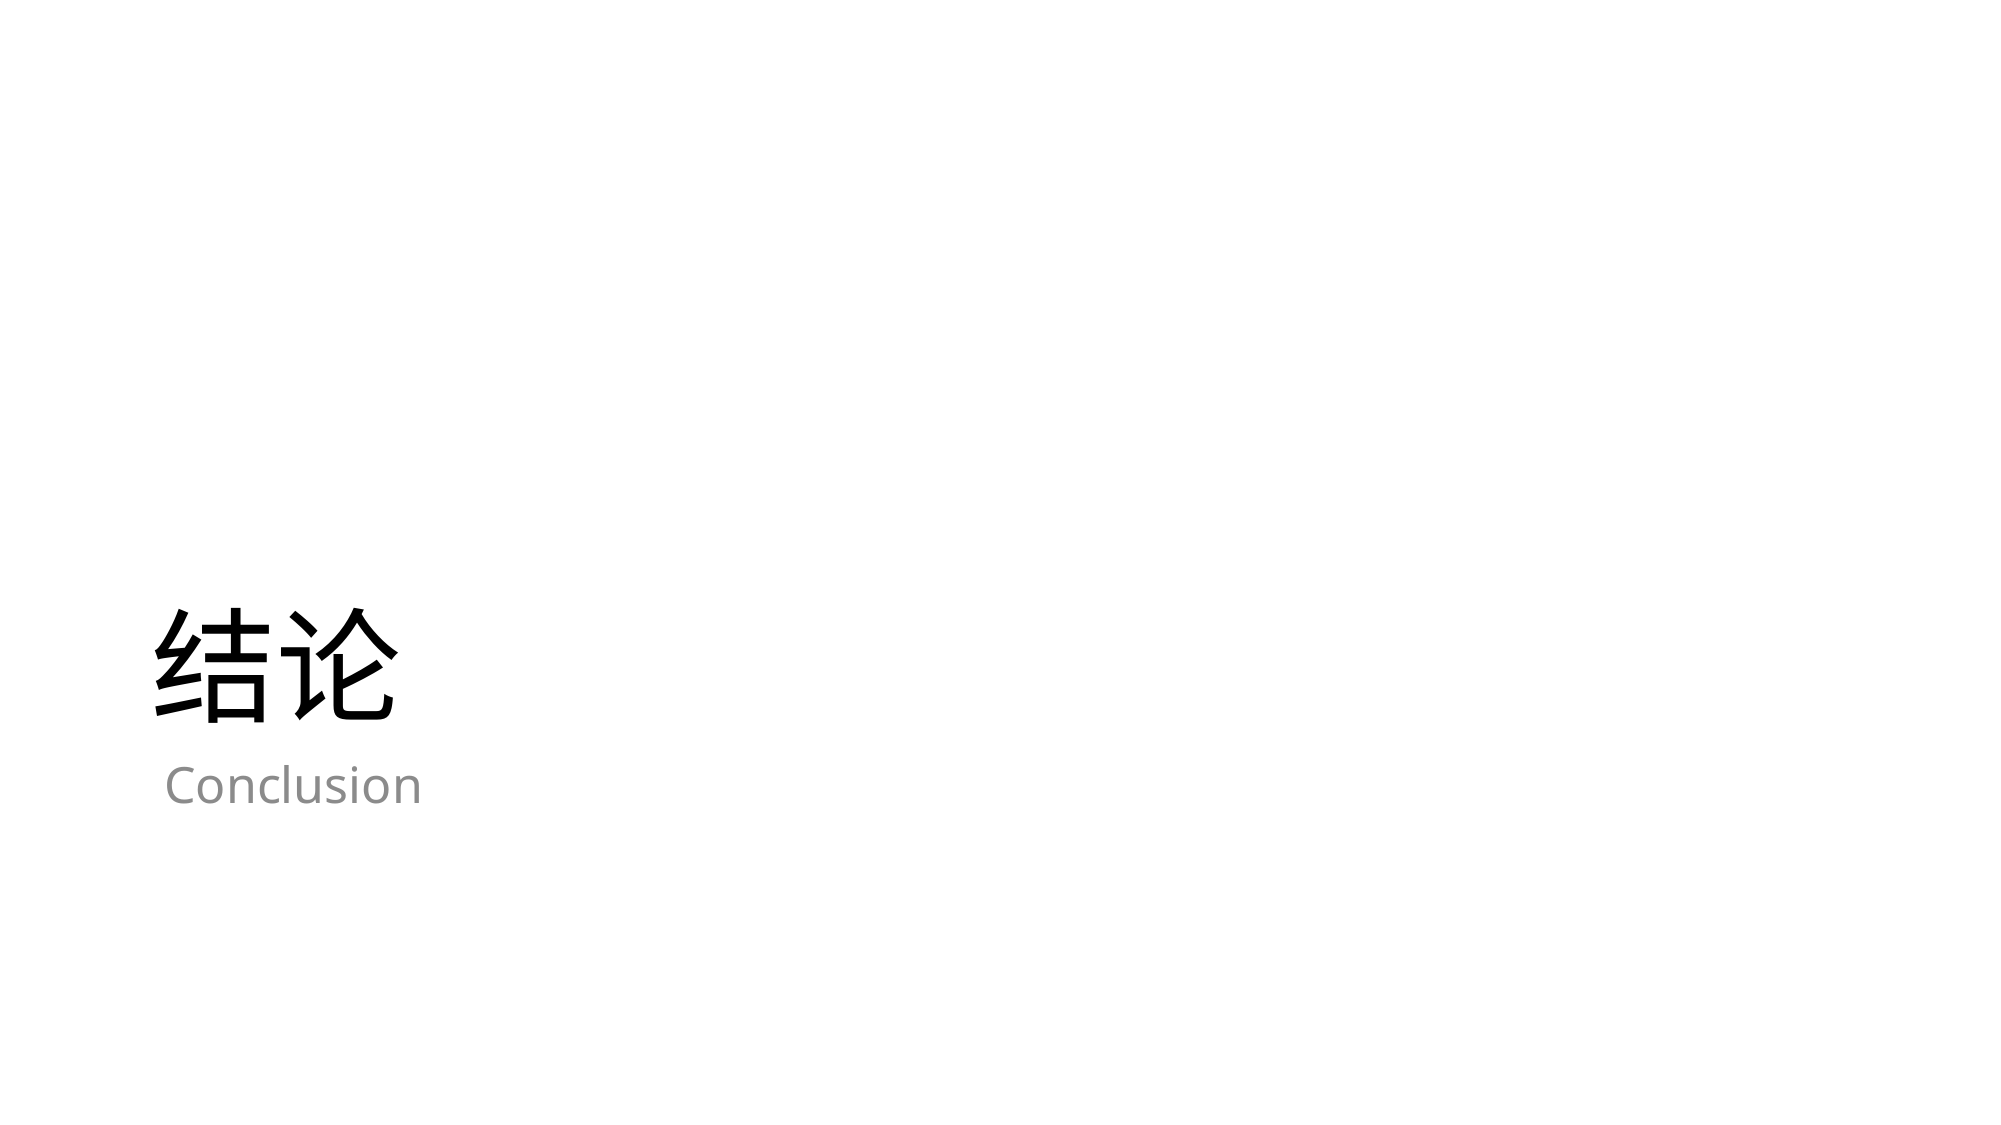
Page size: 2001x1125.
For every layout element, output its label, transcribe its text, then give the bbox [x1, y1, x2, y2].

title 结论 [136, 280, 1862, 749]
list Conclusion [136, 752, 1862, 999]
